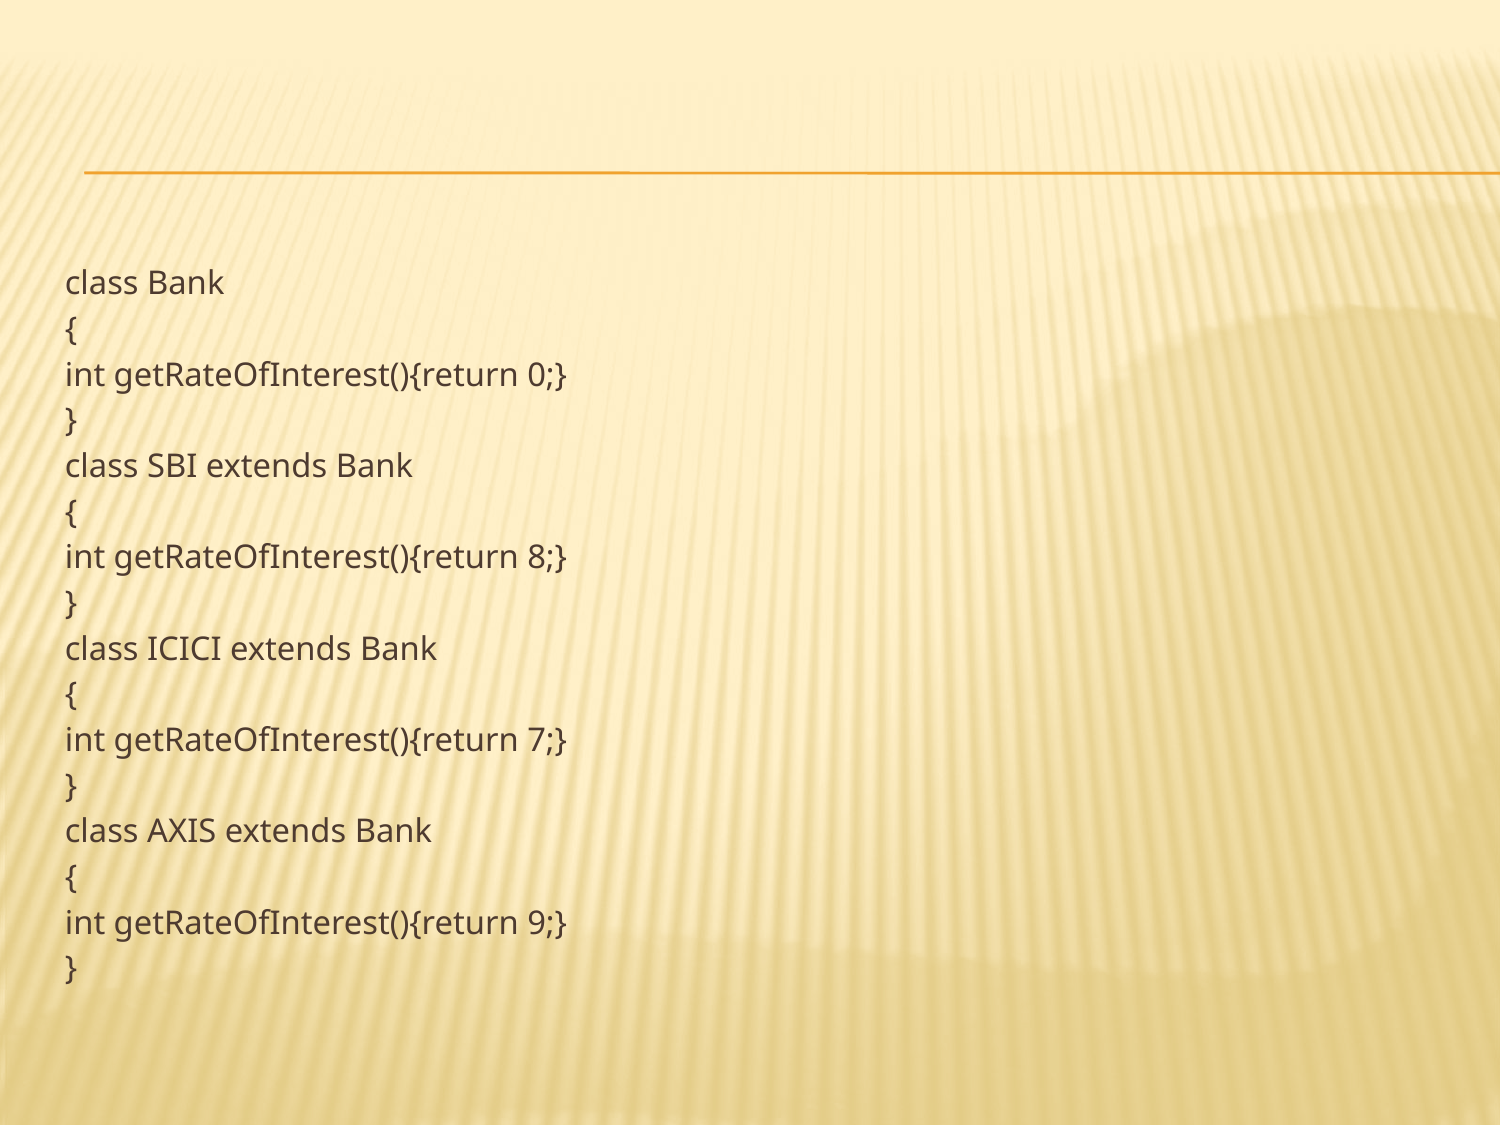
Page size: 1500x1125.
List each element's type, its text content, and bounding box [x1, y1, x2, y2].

list class Bank { int getRateOfInterest(){return 0;} } class SBI extends Bank { int getRateOfInterest(){return 8;} } class ICICI extends Bank { int getRateOfInterest(){return 7;} } class AXIS extends Bank { int getRateOfInterest(){return 9;} } [50, 254, 1475, 998]
